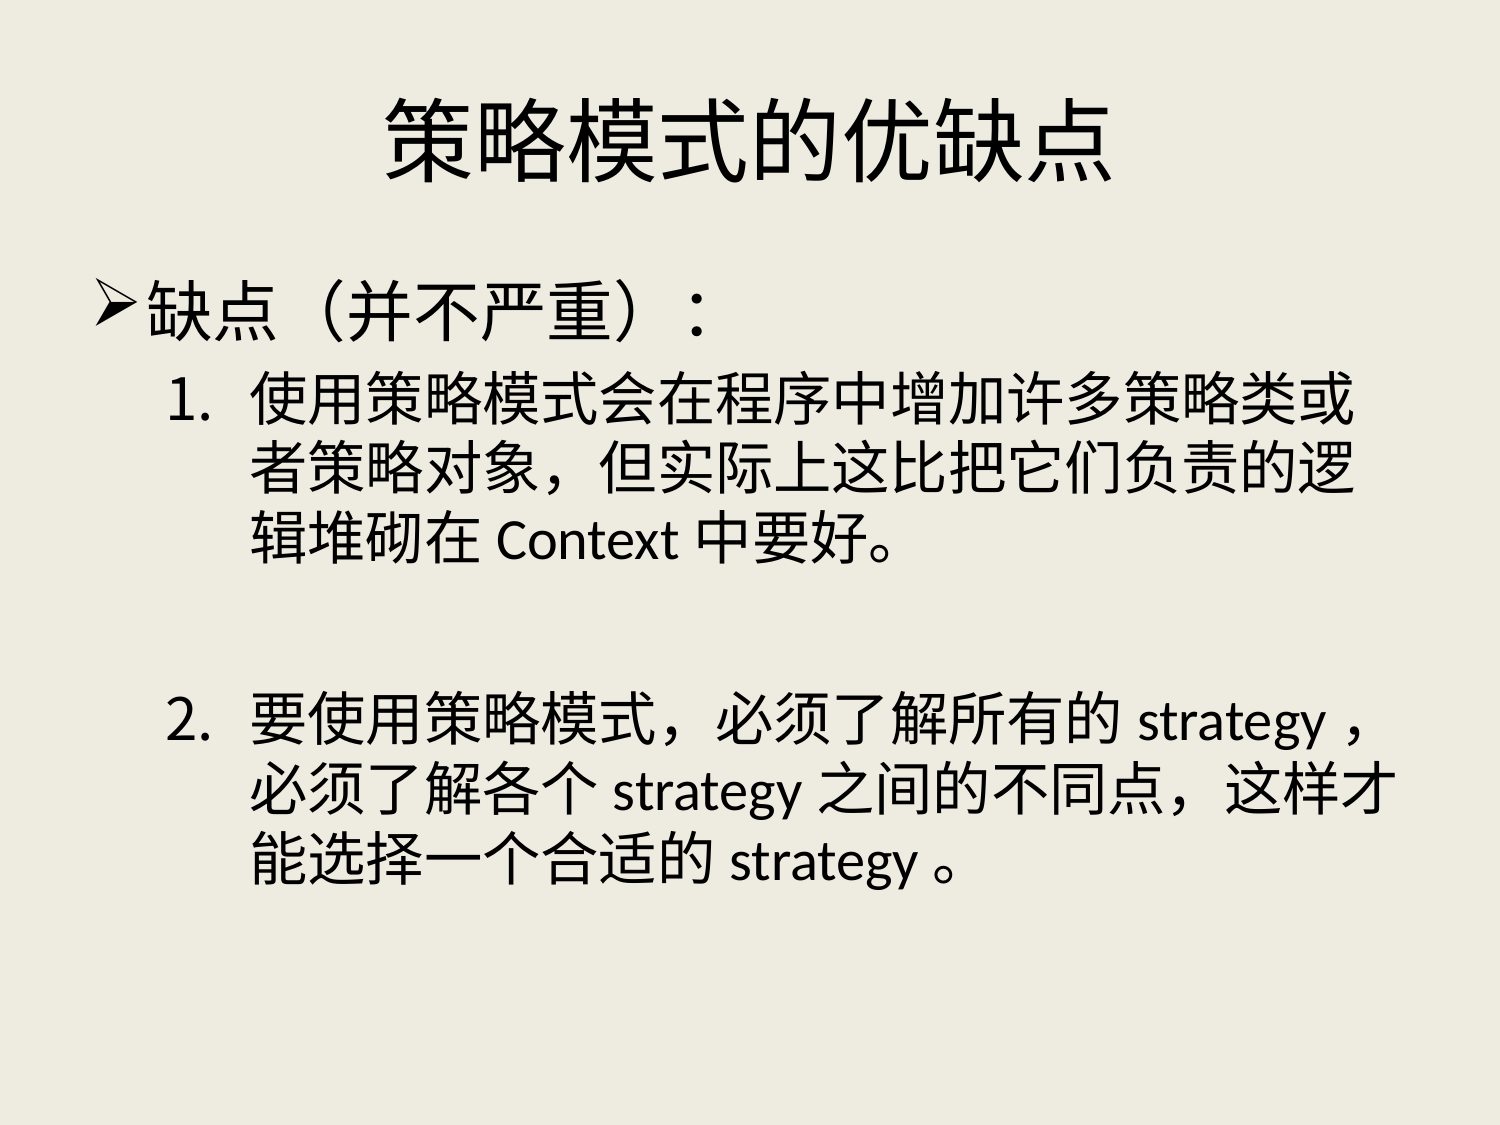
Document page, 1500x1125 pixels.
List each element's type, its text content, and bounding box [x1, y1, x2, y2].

title 策略模式的优缺点 [75, 45, 1425, 233]
list 缺点（并不严重）： 使用策略模式会在程序中增加许多策略类或者策略对象，但实际上这比把它们负责的逻辑堆砌在Context中要好。 要使用策略模式，必须了解所有的strategy，必须了解各个strategy之间的不同点，这样才能选择一个合适的strategy。 [75, 262, 1425, 1005]
